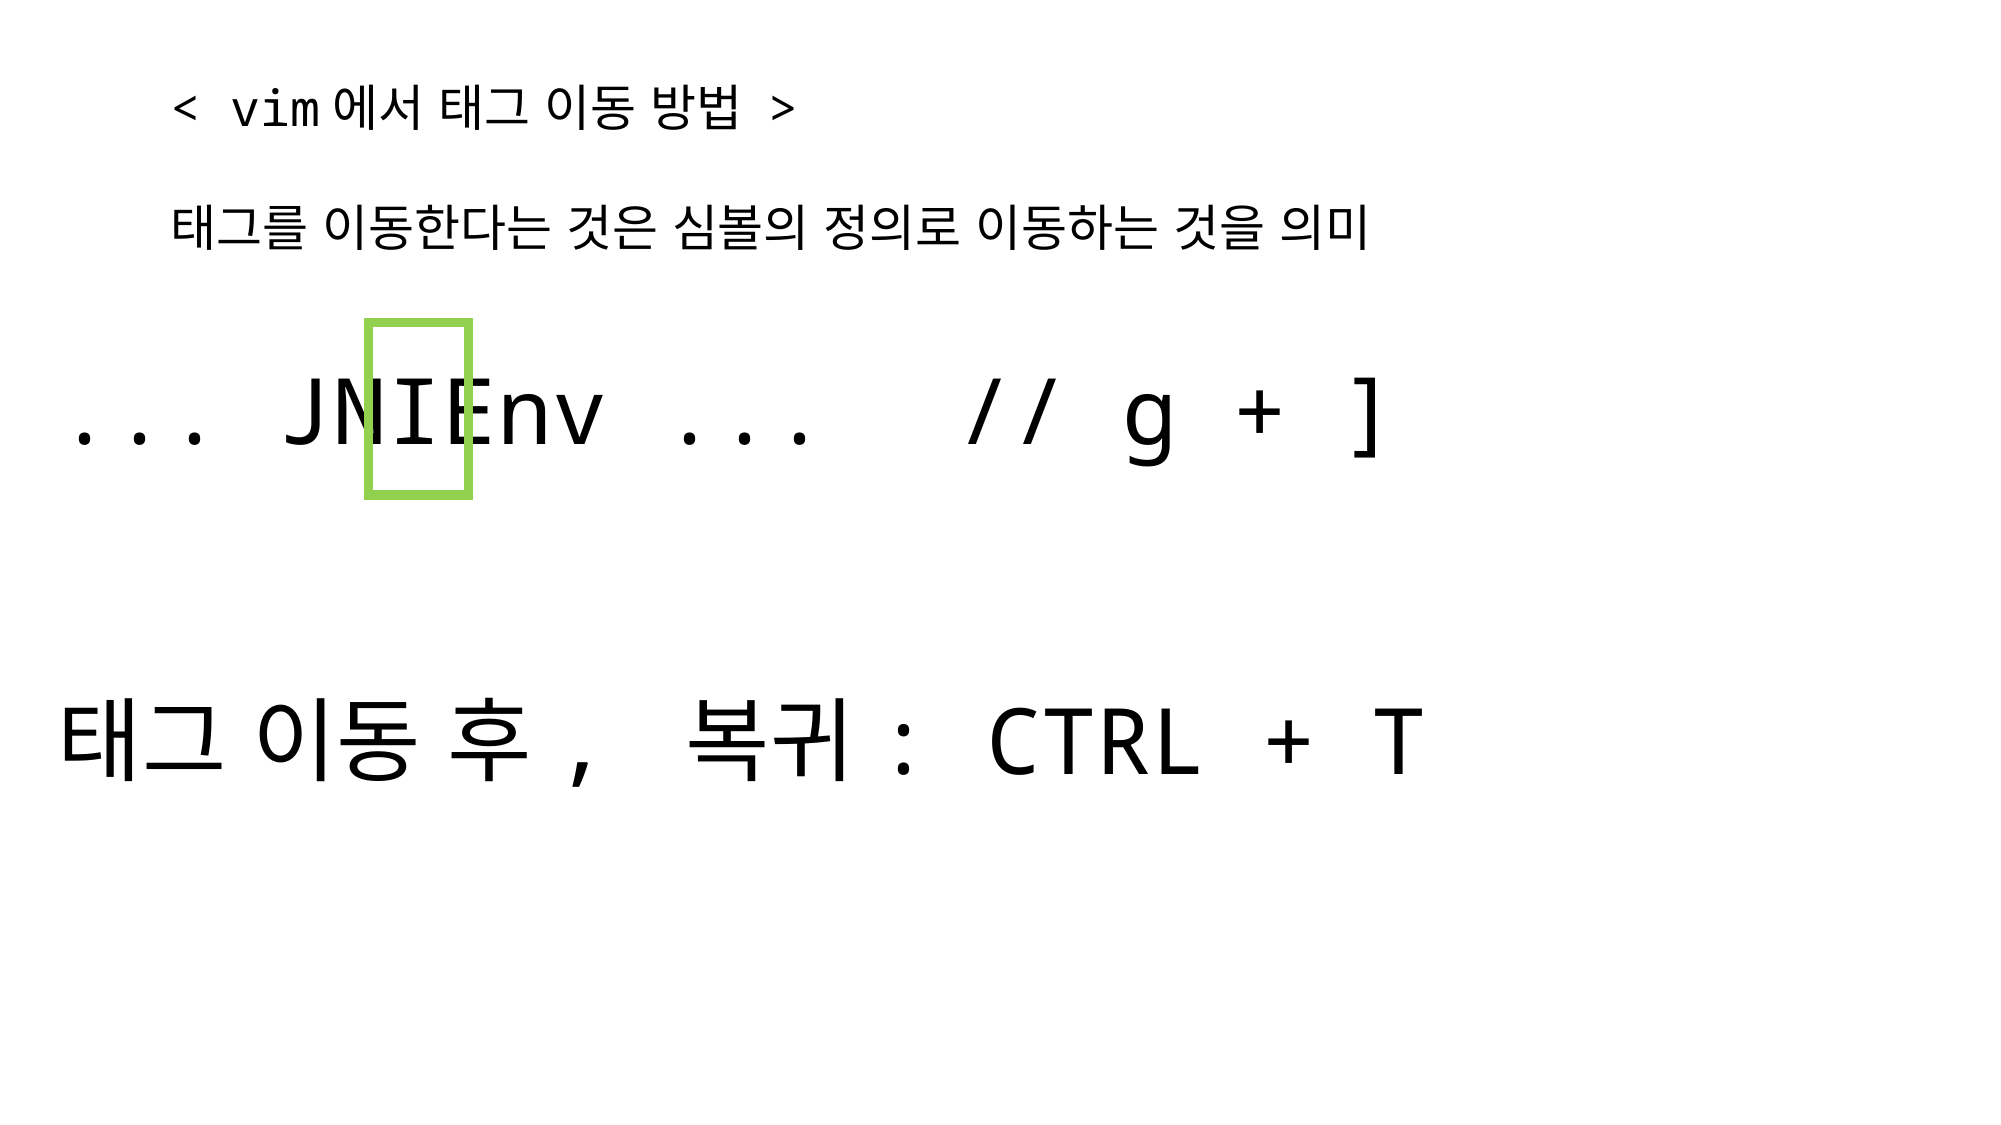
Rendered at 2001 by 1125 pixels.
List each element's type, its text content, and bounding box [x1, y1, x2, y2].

text_box ... JNIEnv ... // g + ] 태그 이동 후, 복귀: CTRL + T [43, 345, 1442, 801]
text_box < vim에서 태그 이동 방법 > 태그를 이동한다는 것은 심볼의 정의로 이동하는 것을 의미 [155, 68, 1388, 345]
text_box [367, 321, 469, 496]
